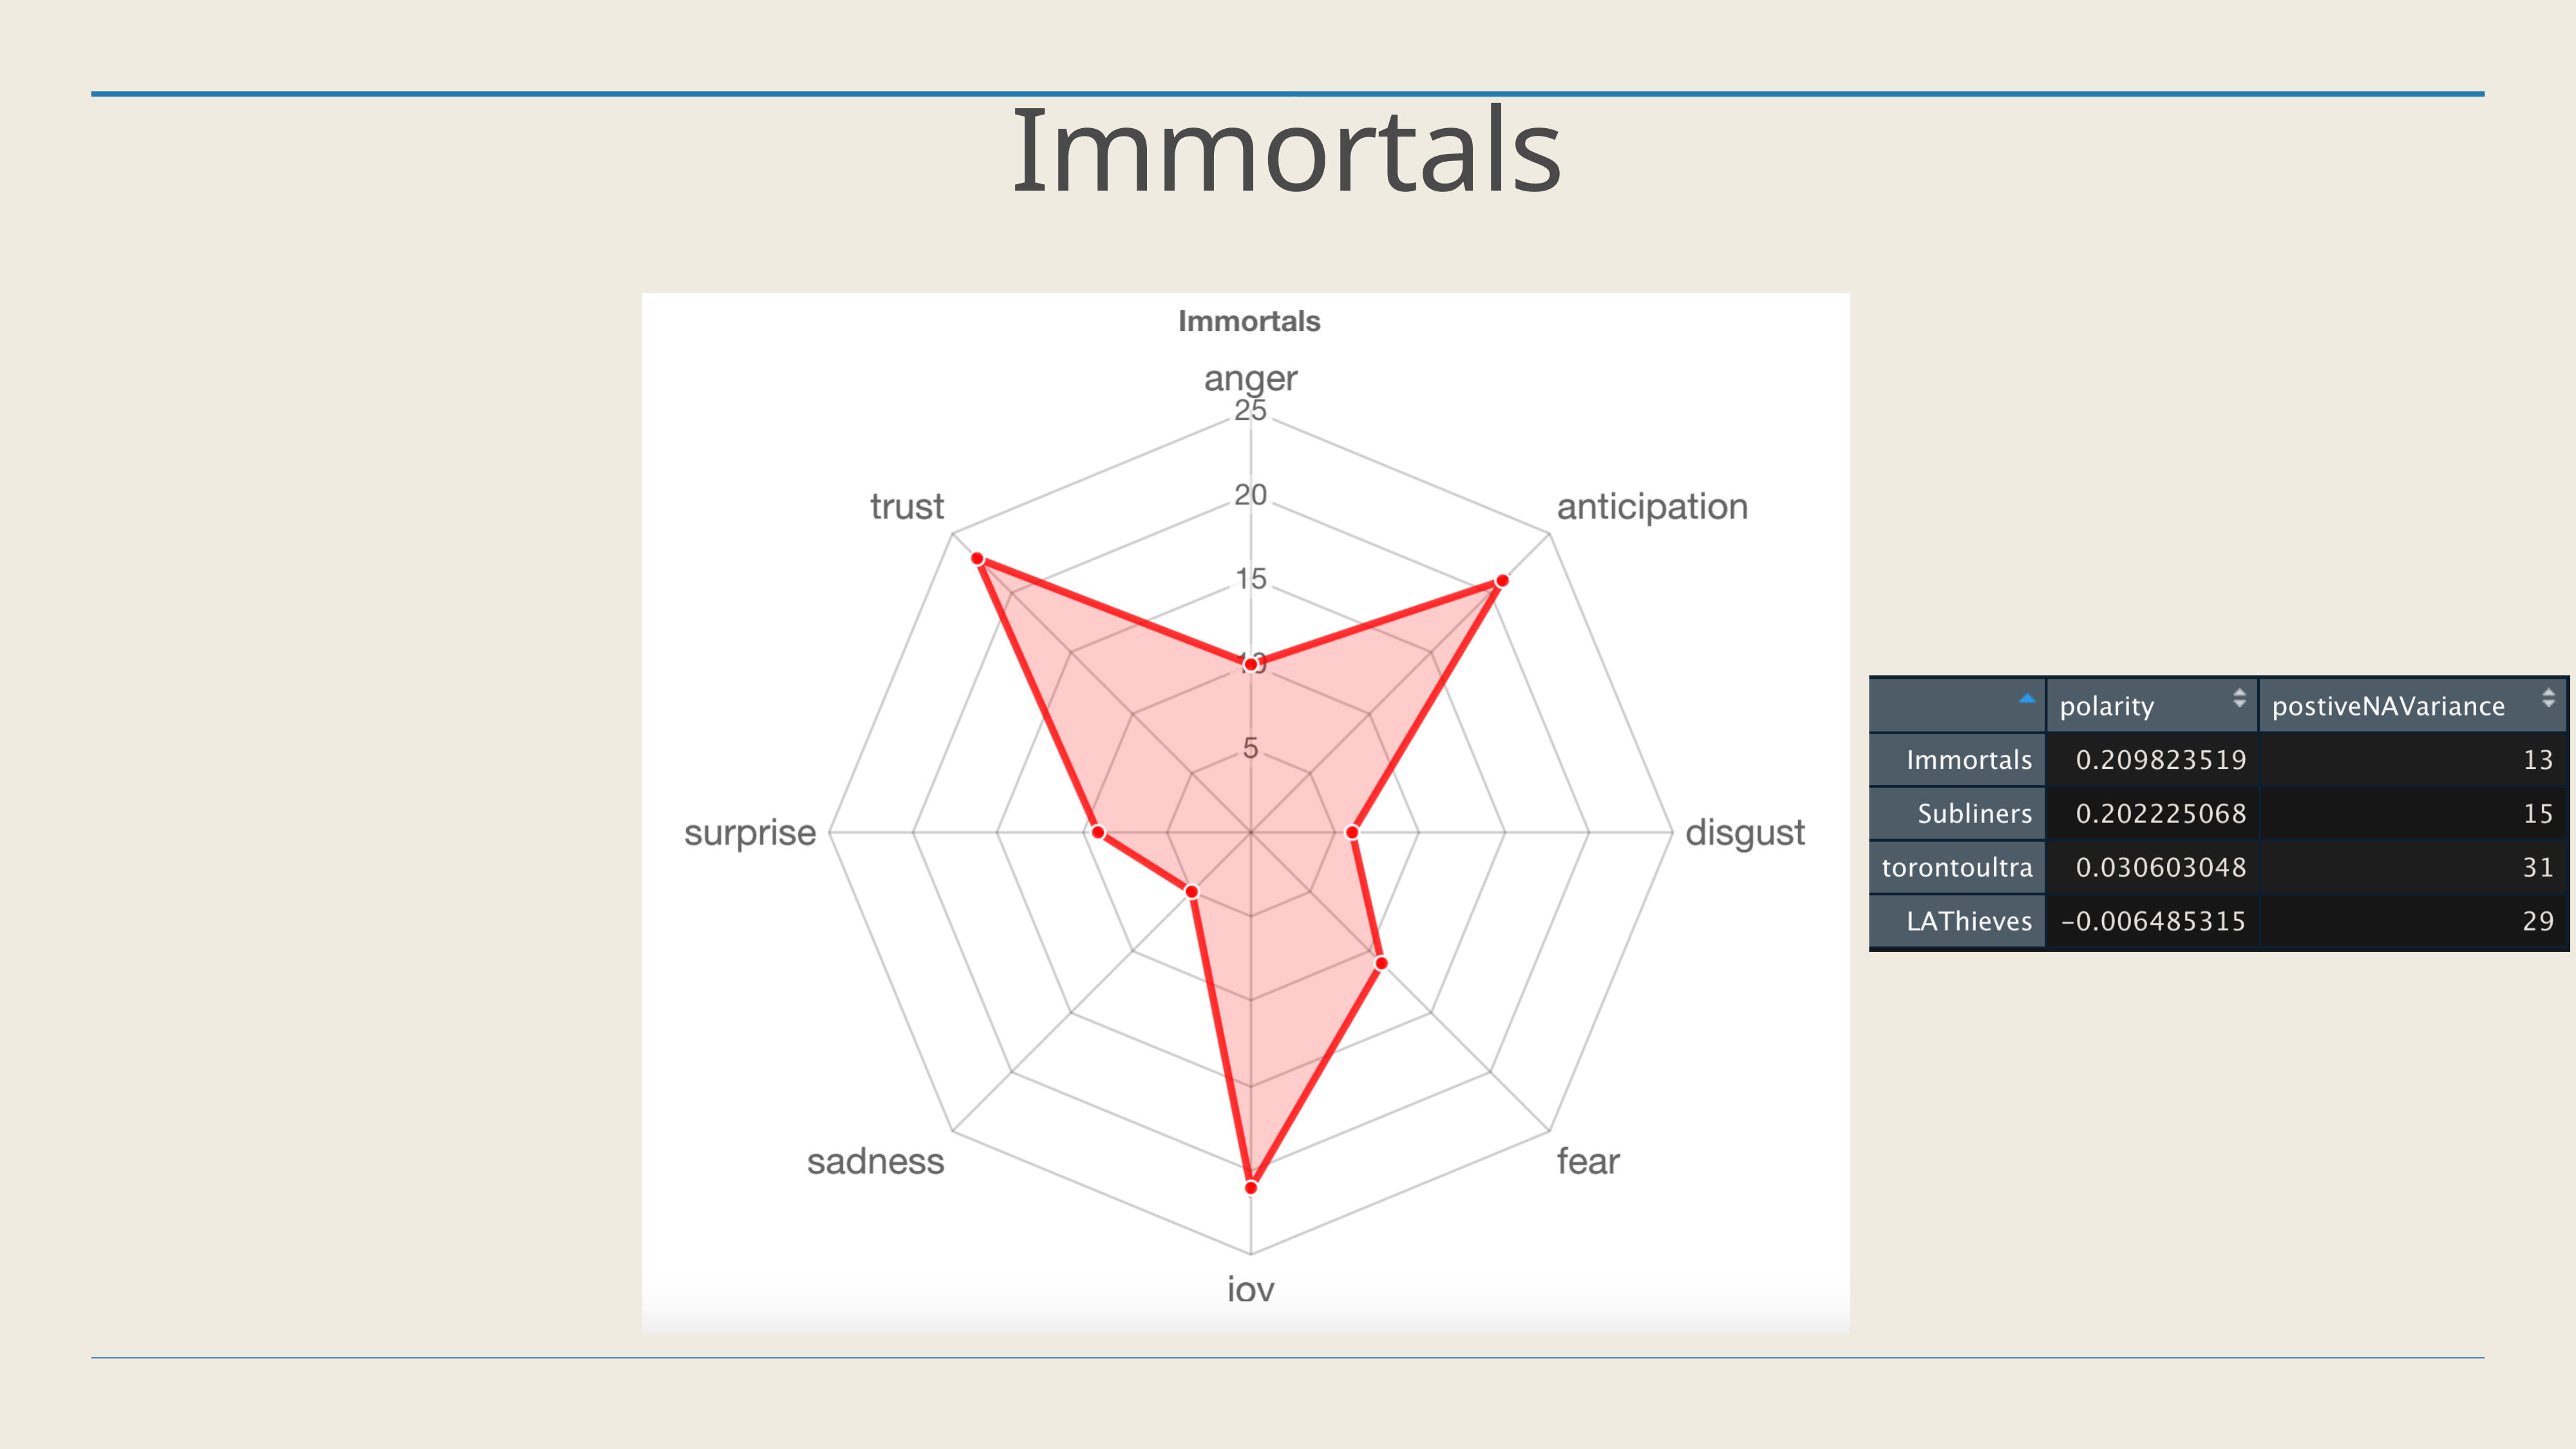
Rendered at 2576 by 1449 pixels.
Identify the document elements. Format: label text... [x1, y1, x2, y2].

picture [1869, 674, 2570, 952]
picture [642, 293, 1851, 1334]
title Immortals [182, 97, 2394, 439]
